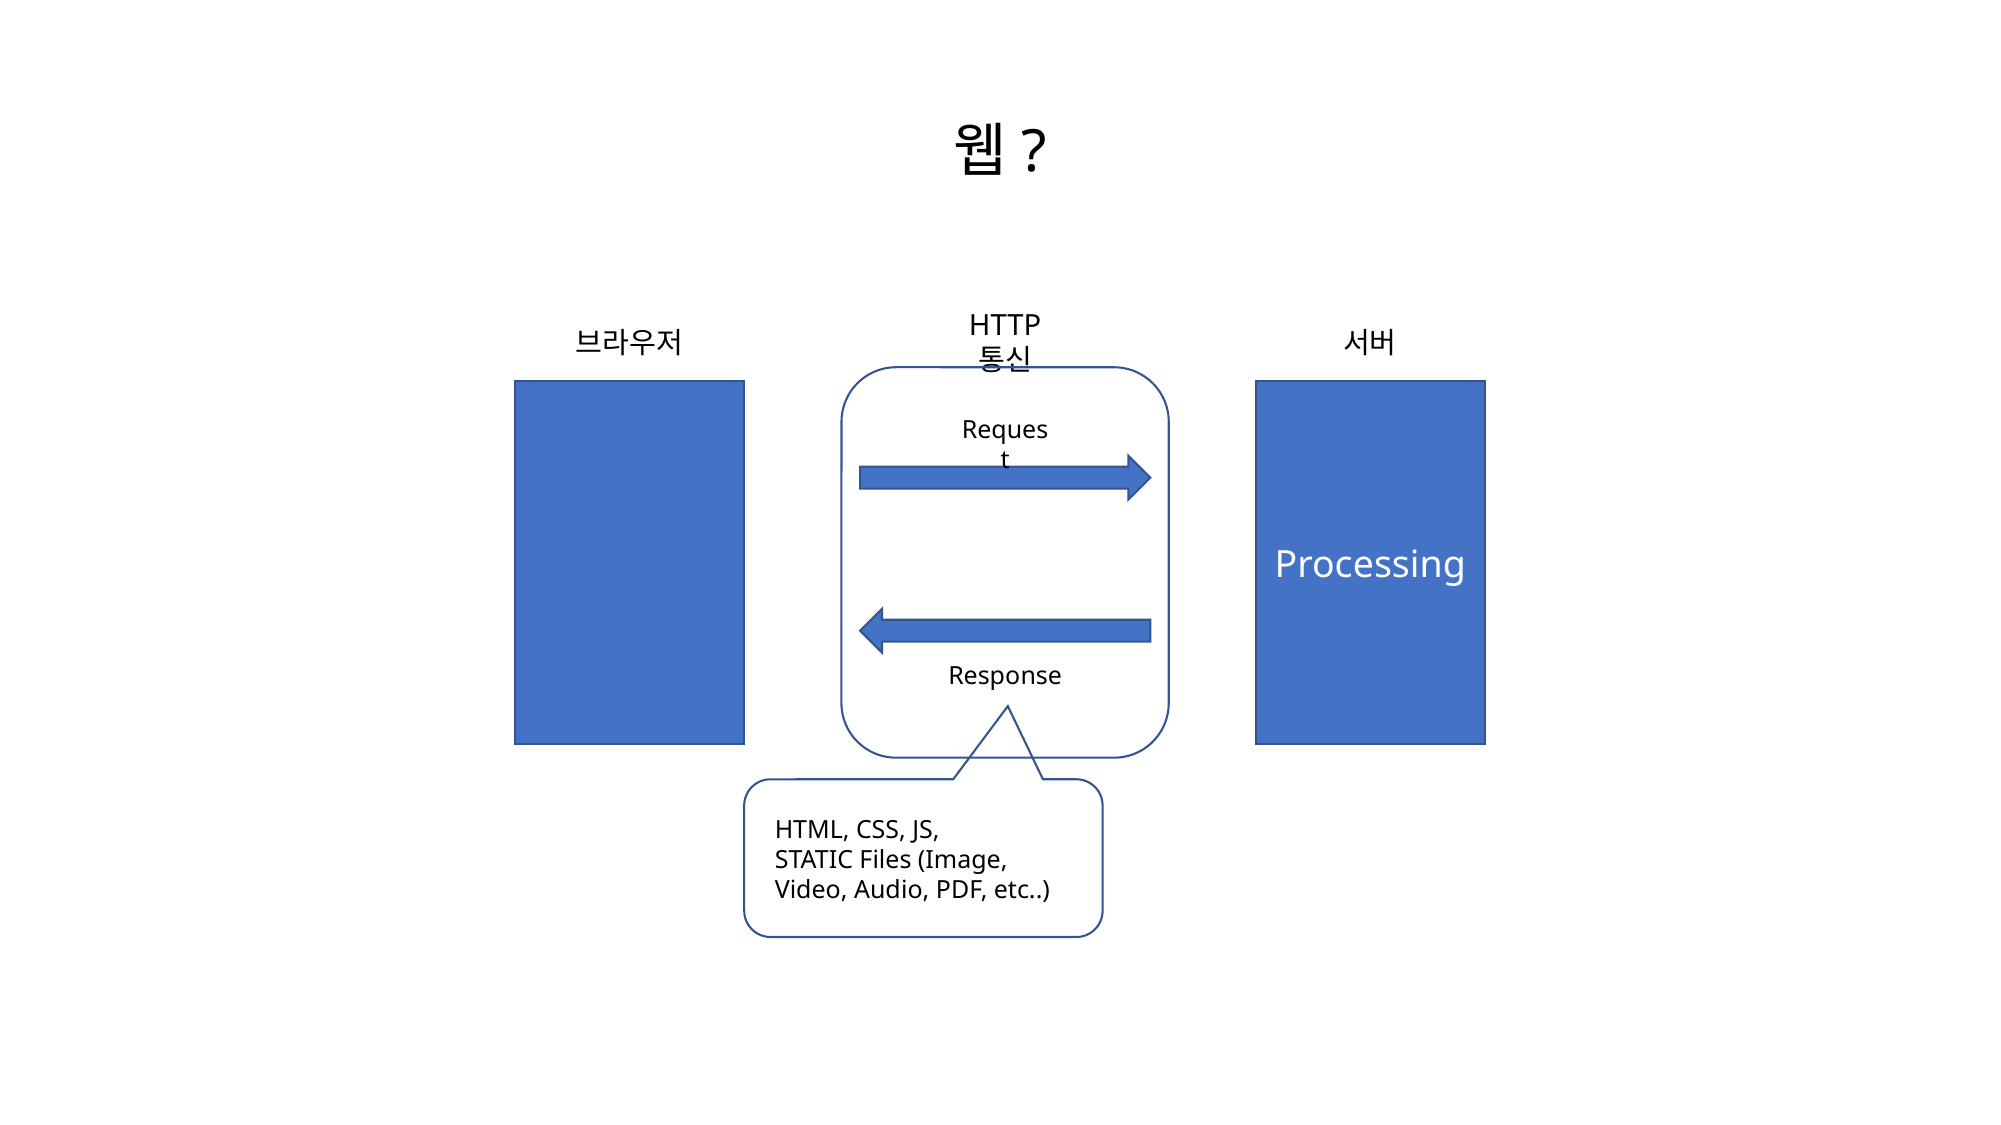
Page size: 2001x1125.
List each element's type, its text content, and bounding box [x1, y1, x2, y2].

text_box Processing [1255, 380, 1486, 745]
text_box 서버 [1277, 316, 1464, 367]
text_box 브라우저 [536, 316, 723, 367]
text_box HTTP 통신 [920, 299, 1090, 366]
text_box [840, 366, 1170, 759]
text_box [743, 759, 1104, 939]
text_box HTML, CSS, JS, STATIC Files (Image, Video, Audio, PDF, etc..) [759, 806, 1096, 912]
title 웹? [629, 121, 1371, 192]
text_box [1087, 814, 1114, 937]
text_box [514, 380, 745, 745]
